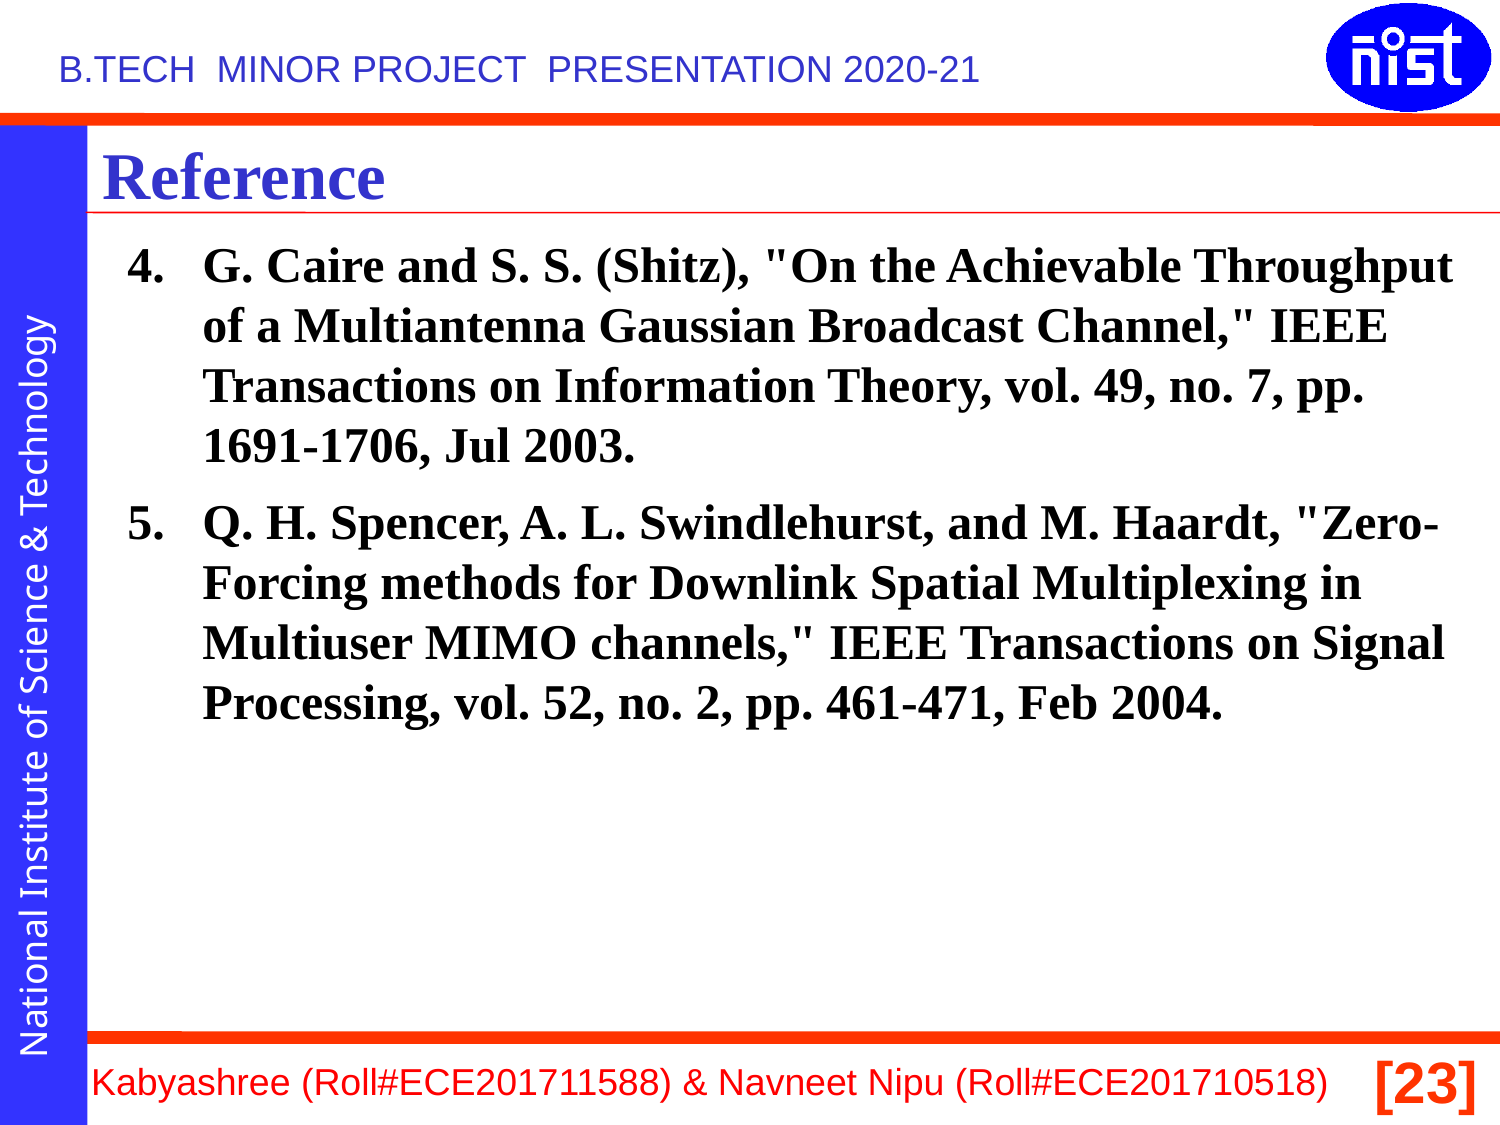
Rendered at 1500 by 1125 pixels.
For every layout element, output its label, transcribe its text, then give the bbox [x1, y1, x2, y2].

title Reference [87, 124, 650, 221]
list G. Caire and S. S. (Shitz), "On the Achievable Throughput of a Multiantenna Gaussian Broadcast Channel," IEEE Transactions on Information Theory, vol. 49, no. 7, pp. 1691-1706, Jul 2003. Q. H. Spencer, A. L. Swindlehurst, and M. Haardt, "Zero-Forcing methods for Downlink Spatial Multiplexing in Multiuser MIMO channels," IEEE Transactions on Signal Processing, vol. 52, no. 2, pp. 461-471, Feb 2004. [112, 224, 1488, 1026]
picture [1323, 0, 1499, 117]
